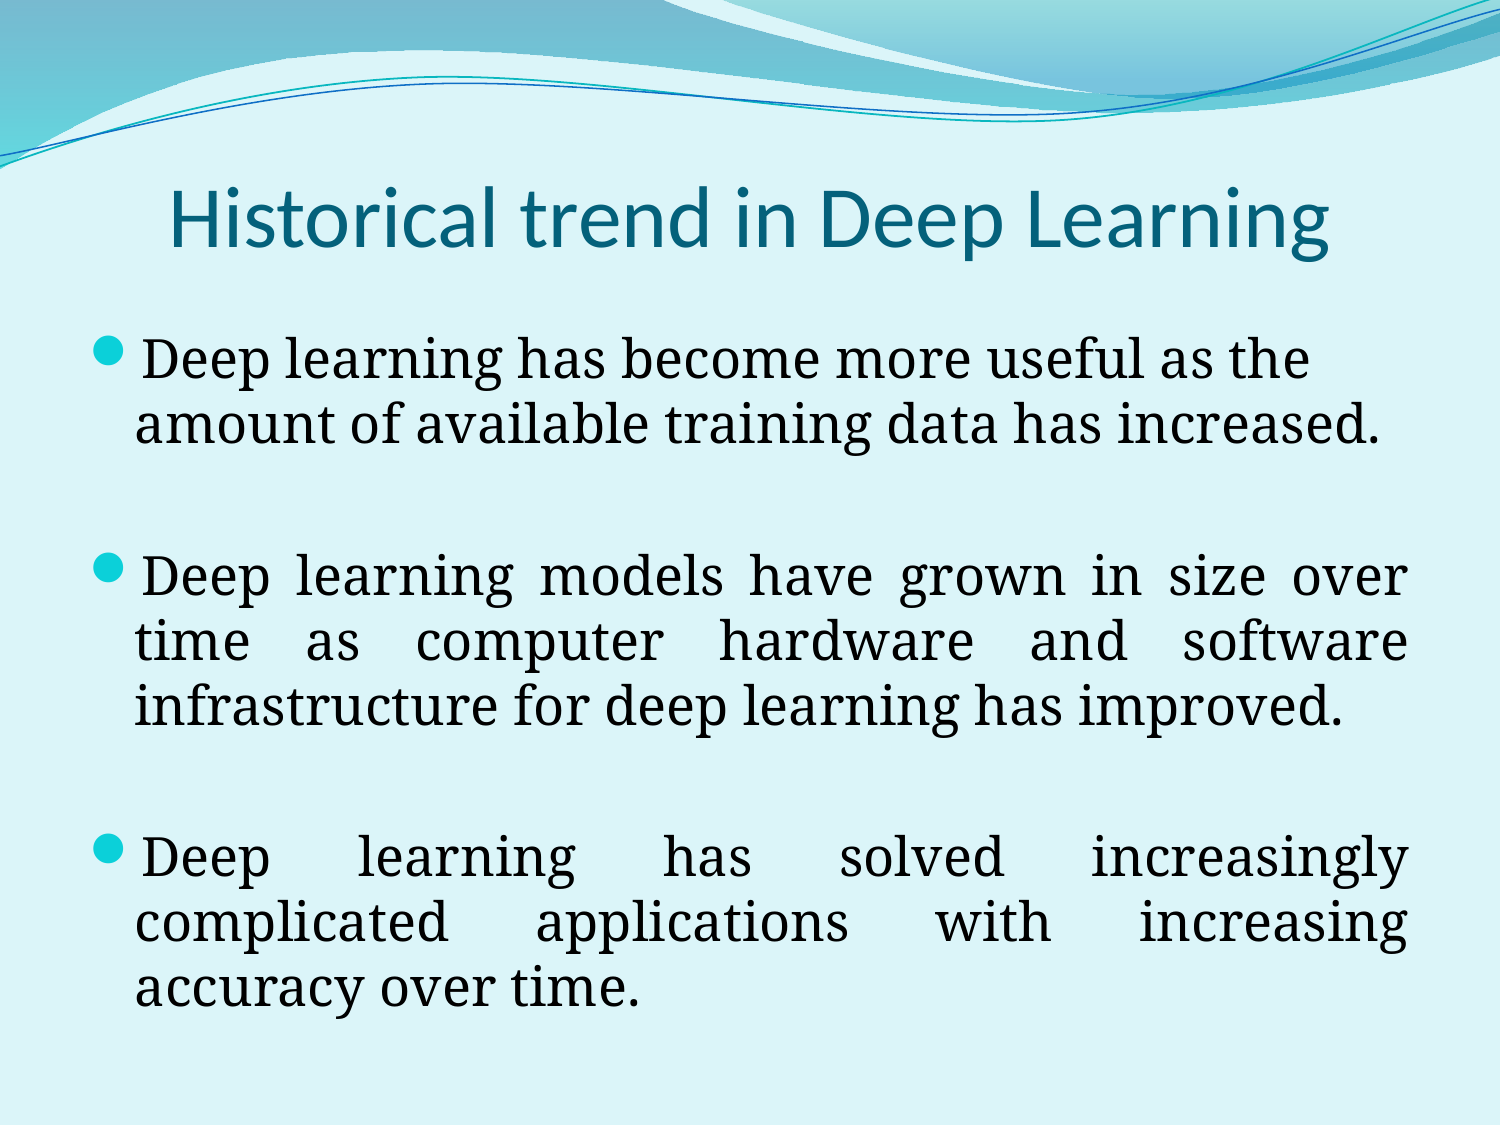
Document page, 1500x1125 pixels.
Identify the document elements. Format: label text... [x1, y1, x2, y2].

title Historical trend in Deep Learning [75, 115, 1425, 303]
list Deep learning has become more useful as the amount of available training data has increased. Deep learning models have grown in size over time as computer hardware and software infrastructure for deep learning has improved. Deep learning has solved increasingly complicated applications with increasing accuracy over time. [75, 317, 1425, 1038]
